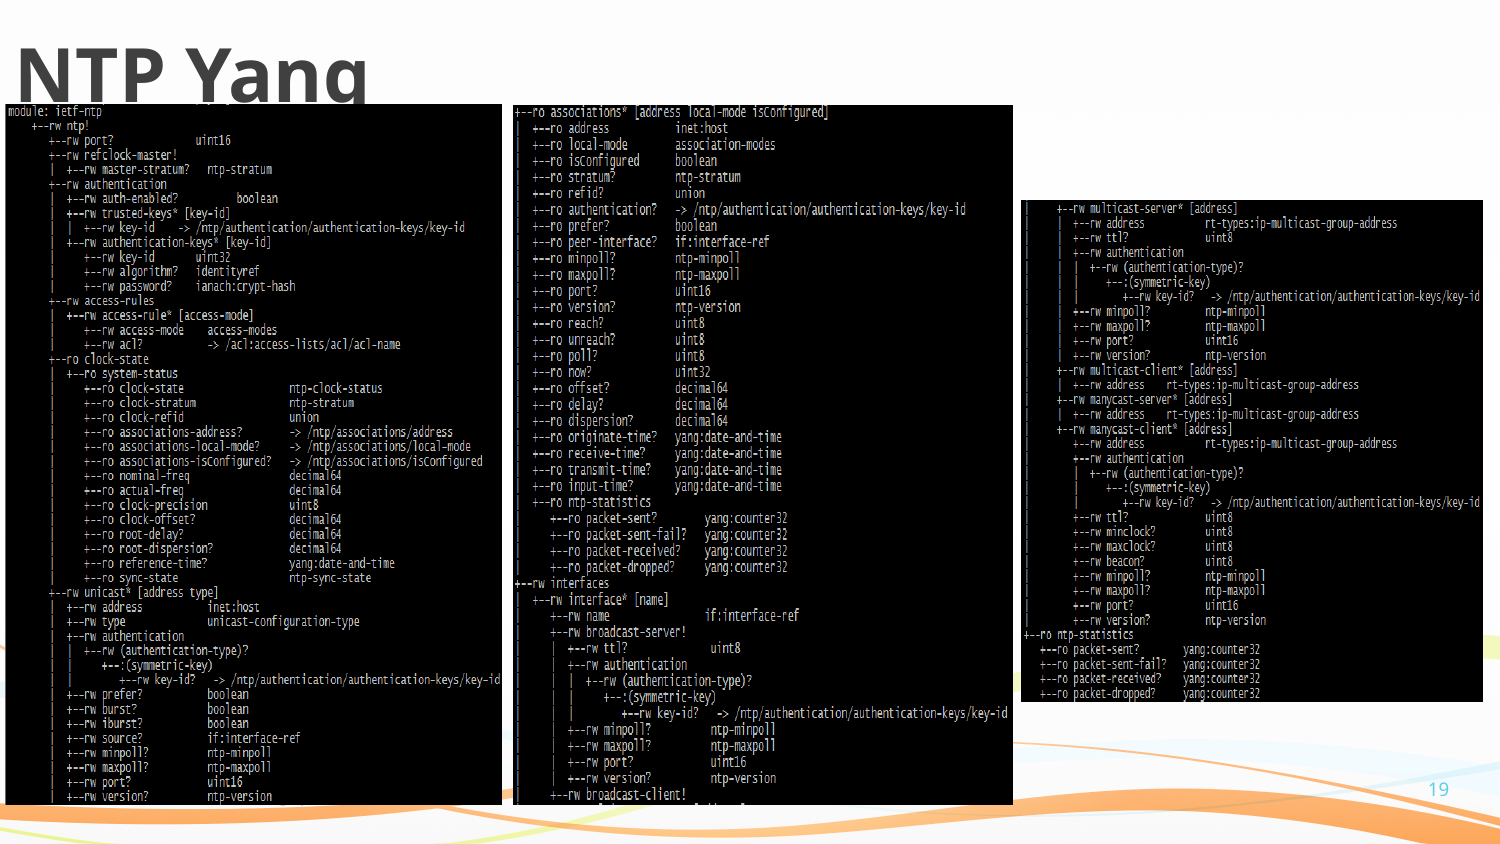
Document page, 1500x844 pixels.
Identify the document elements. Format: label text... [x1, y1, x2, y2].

text_box NTP WG, IETF 100 @ Singapore [53, 764, 1087, 825]
title NTP Yang [0, 0, 1500, 146]
text_box 19 [1352, 760, 1465, 821]
picture [0, 104, 1500, 844]
